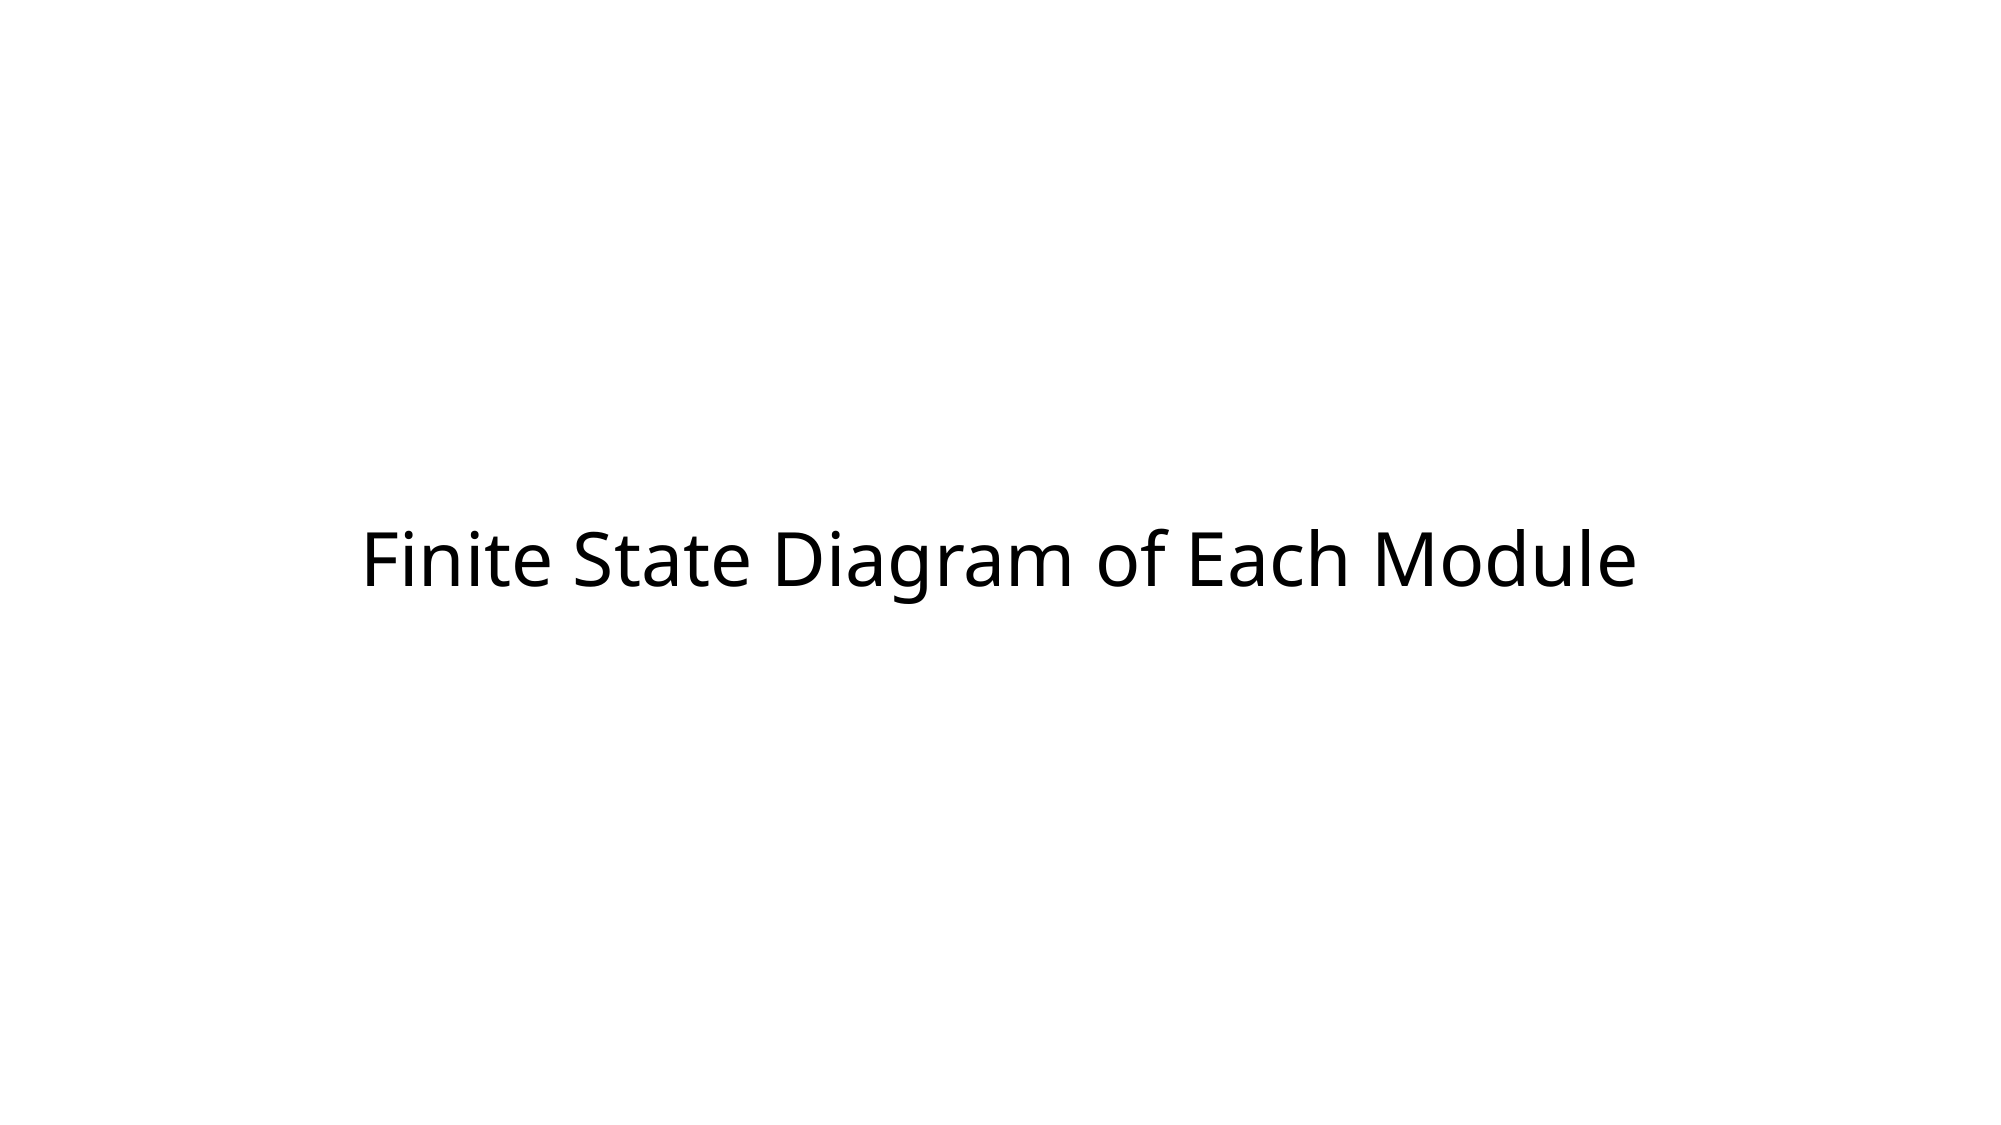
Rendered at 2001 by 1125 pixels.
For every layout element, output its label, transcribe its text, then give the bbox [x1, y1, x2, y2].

title Finite State Diagram of Each Module [137, 453, 1863, 672]
